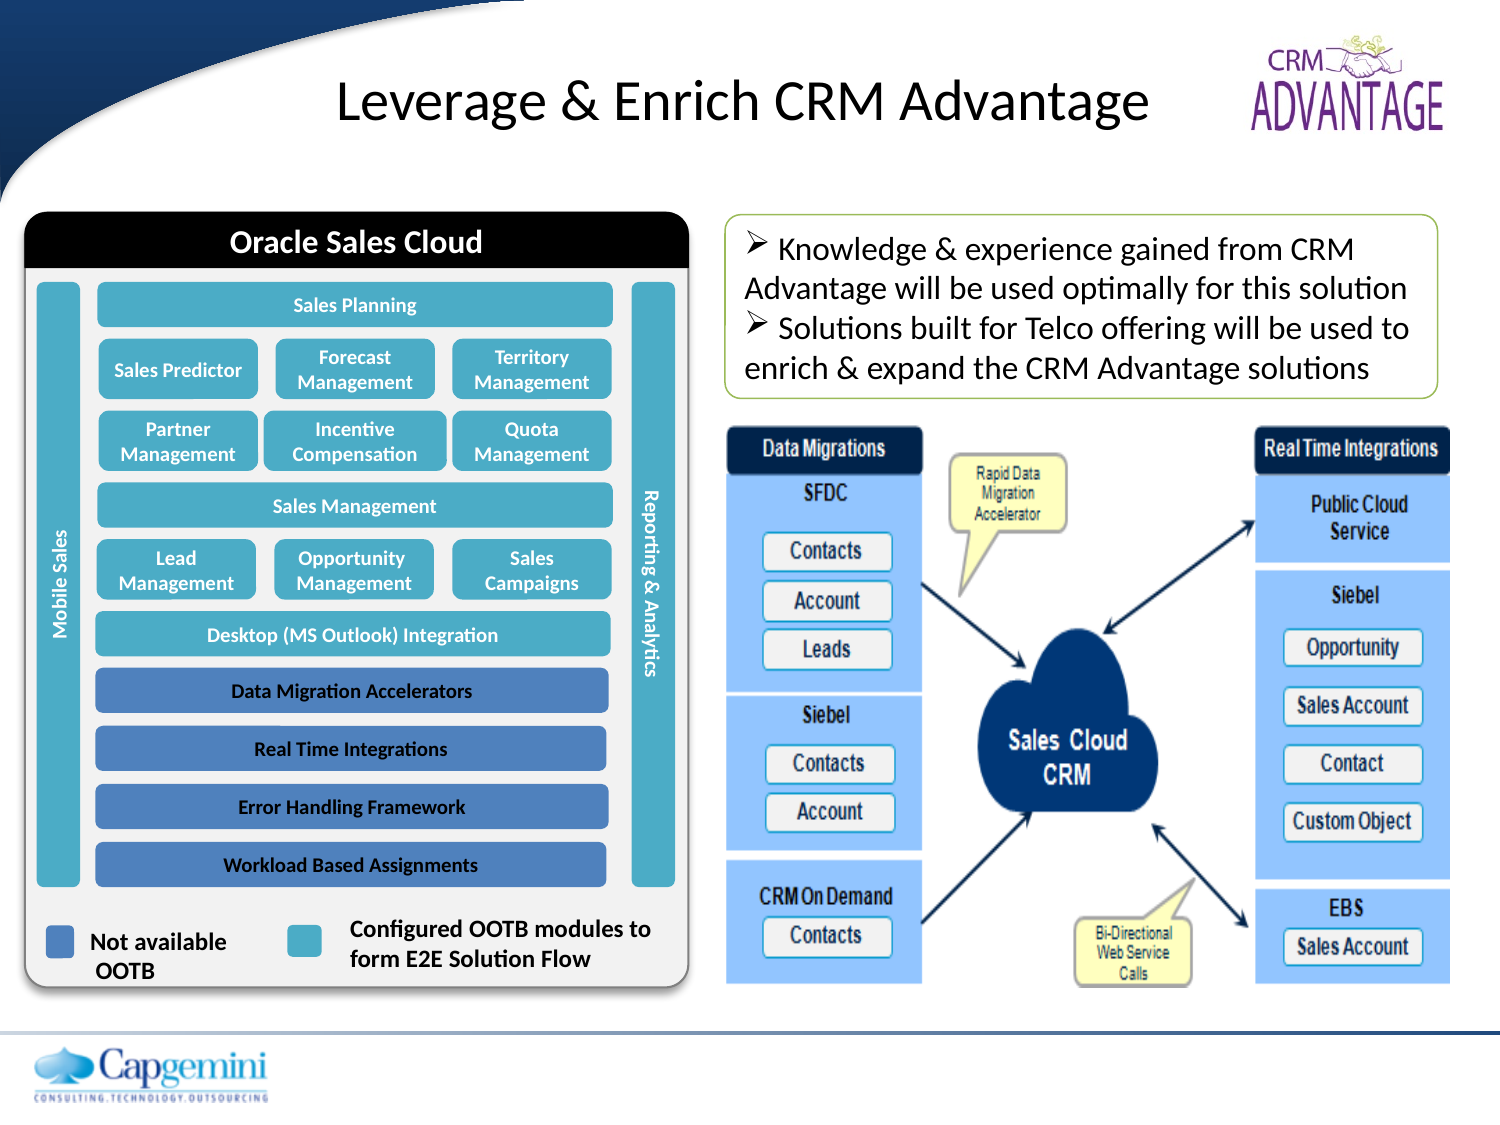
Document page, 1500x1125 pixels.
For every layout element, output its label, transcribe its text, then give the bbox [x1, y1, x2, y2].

title Leverage & Enrich CRM Advantage [0, 0, 1500, 195]
text_box Configured OOTB modules to form E2E Solution Flow [349, 912, 663, 973]
text_box Oracle Sales Cloud [24, 212, 689, 268]
text_box [43, 923, 77, 961]
text_box Knowledge & experience gained from CRM Advantage will be used optimally for this solution Solutions built for Telco offering will be used to enrich & expand the CRM Advantage solutions [724, 214, 1438, 399]
picture [724, 424, 1451, 988]
picture [33, 1046, 270, 1103]
text_box Not available OOTB [90, 924, 263, 985]
picture [1242, 27, 1455, 141]
text_box [22, 210, 691, 990]
text_box [285, 922, 324, 959]
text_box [36, 281, 676, 888]
